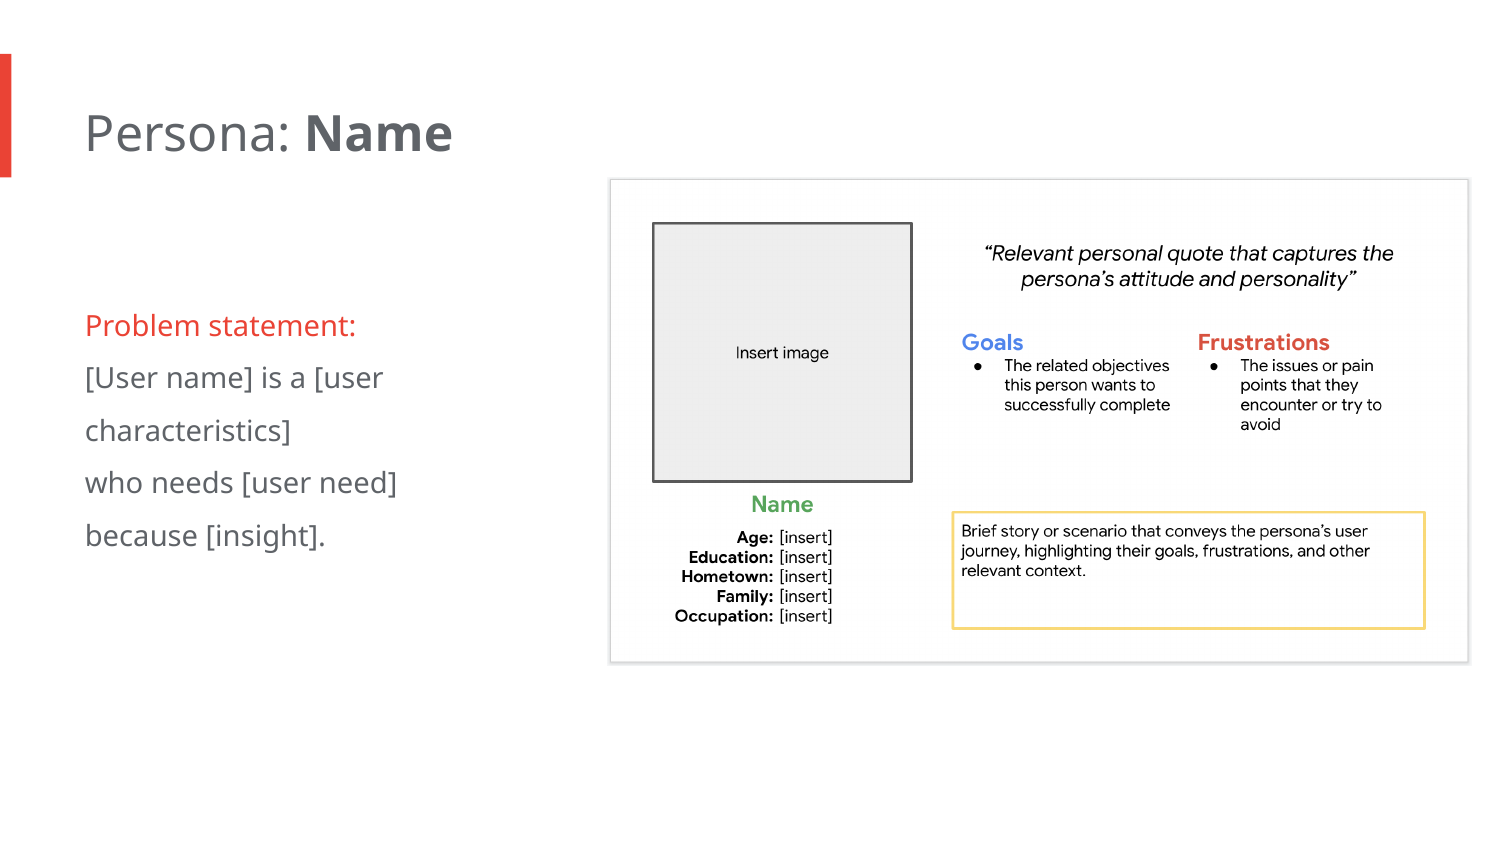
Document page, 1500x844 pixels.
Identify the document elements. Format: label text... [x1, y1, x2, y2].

picture [607, 177, 1472, 667]
text_box Persona: Name [84, 85, 1087, 176]
text_box Problem statement: [User name] is a [user characteristics] who needs [user need] because [insight]. [84, 274, 444, 620]
